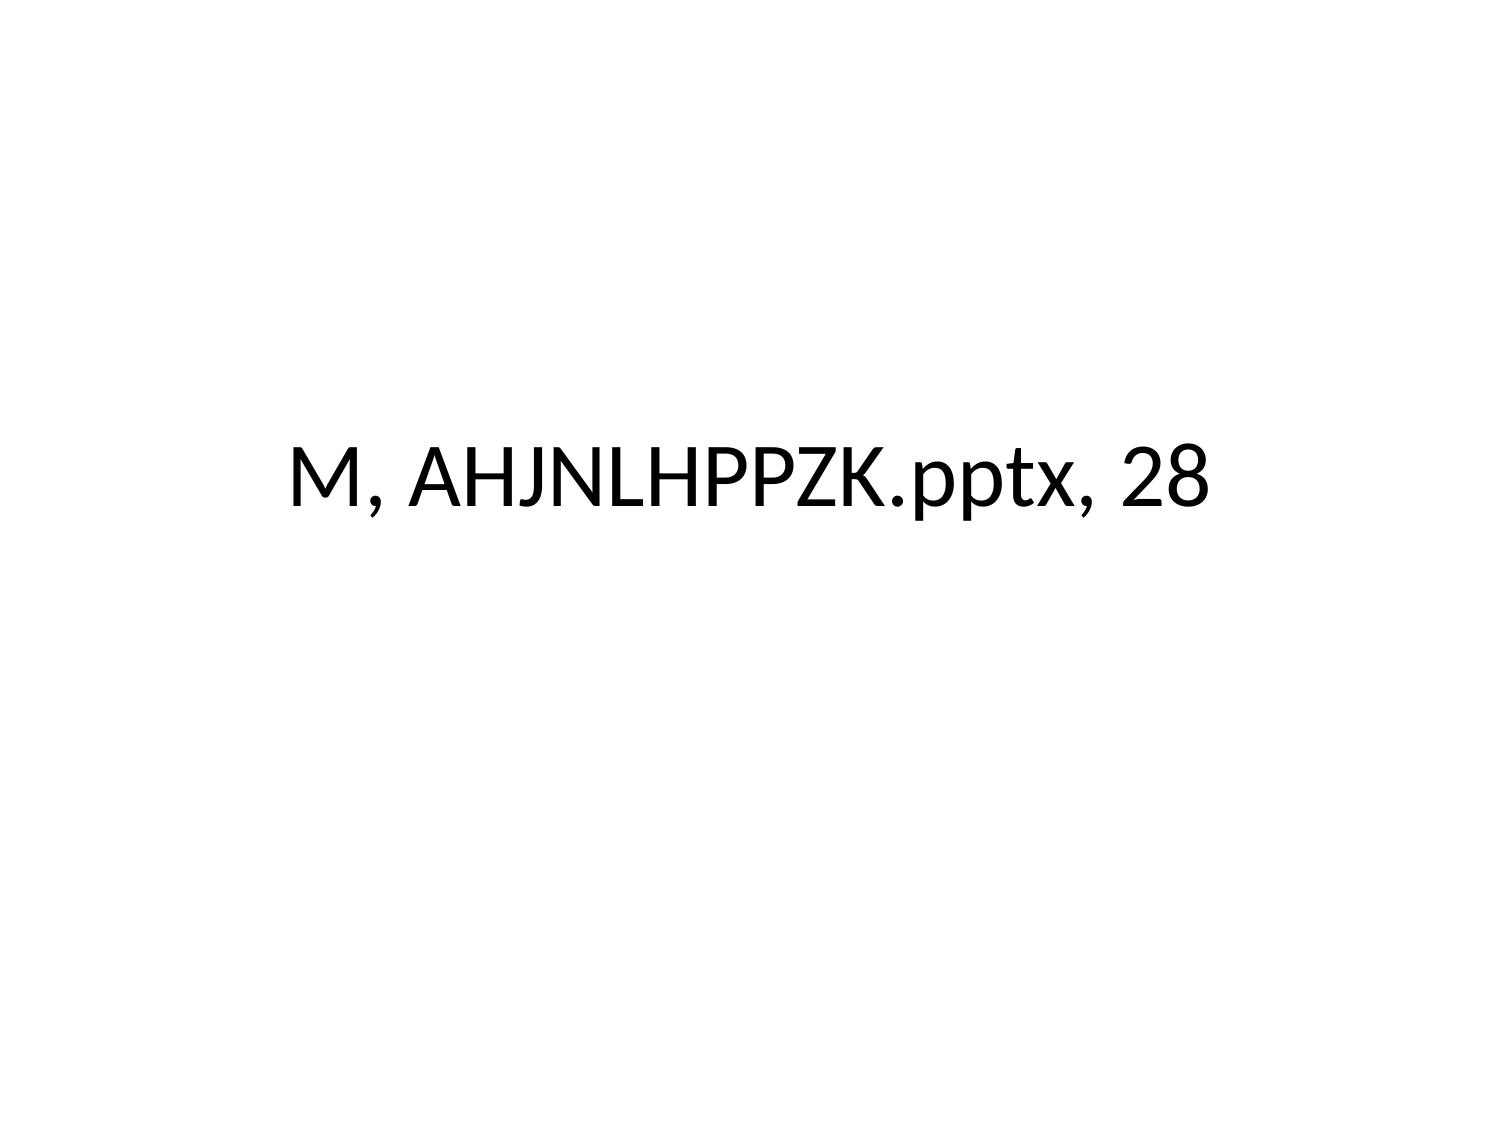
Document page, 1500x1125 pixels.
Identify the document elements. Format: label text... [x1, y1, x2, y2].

title M, AHJNLHPPZK.pptx, 28 [112, 349, 1388, 591]
